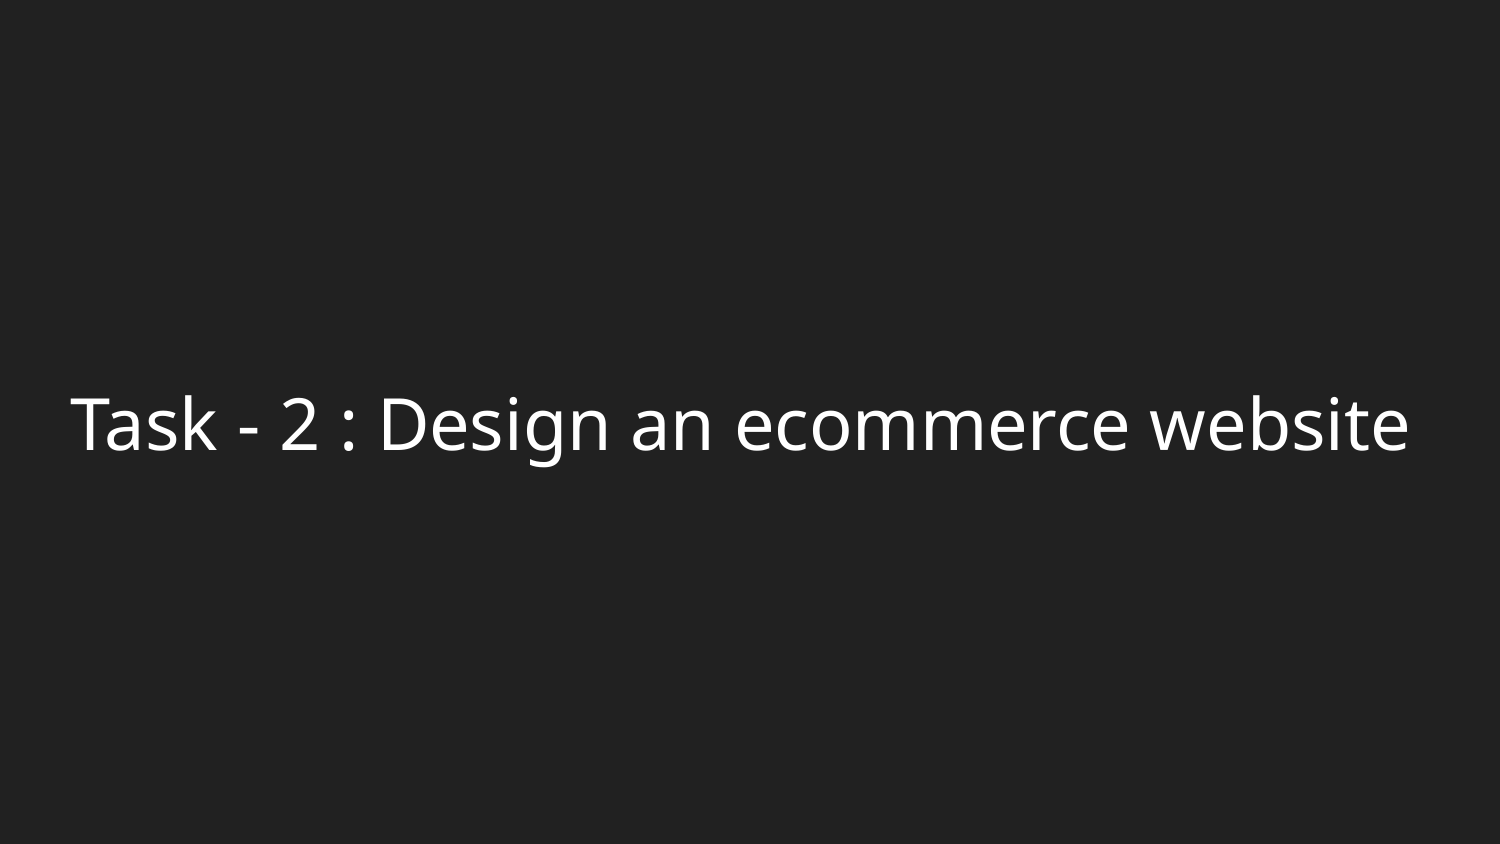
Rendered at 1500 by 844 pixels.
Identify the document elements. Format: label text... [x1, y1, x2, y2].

title Task - 2 : Design an ecommerce website [51, 352, 1449, 491]
